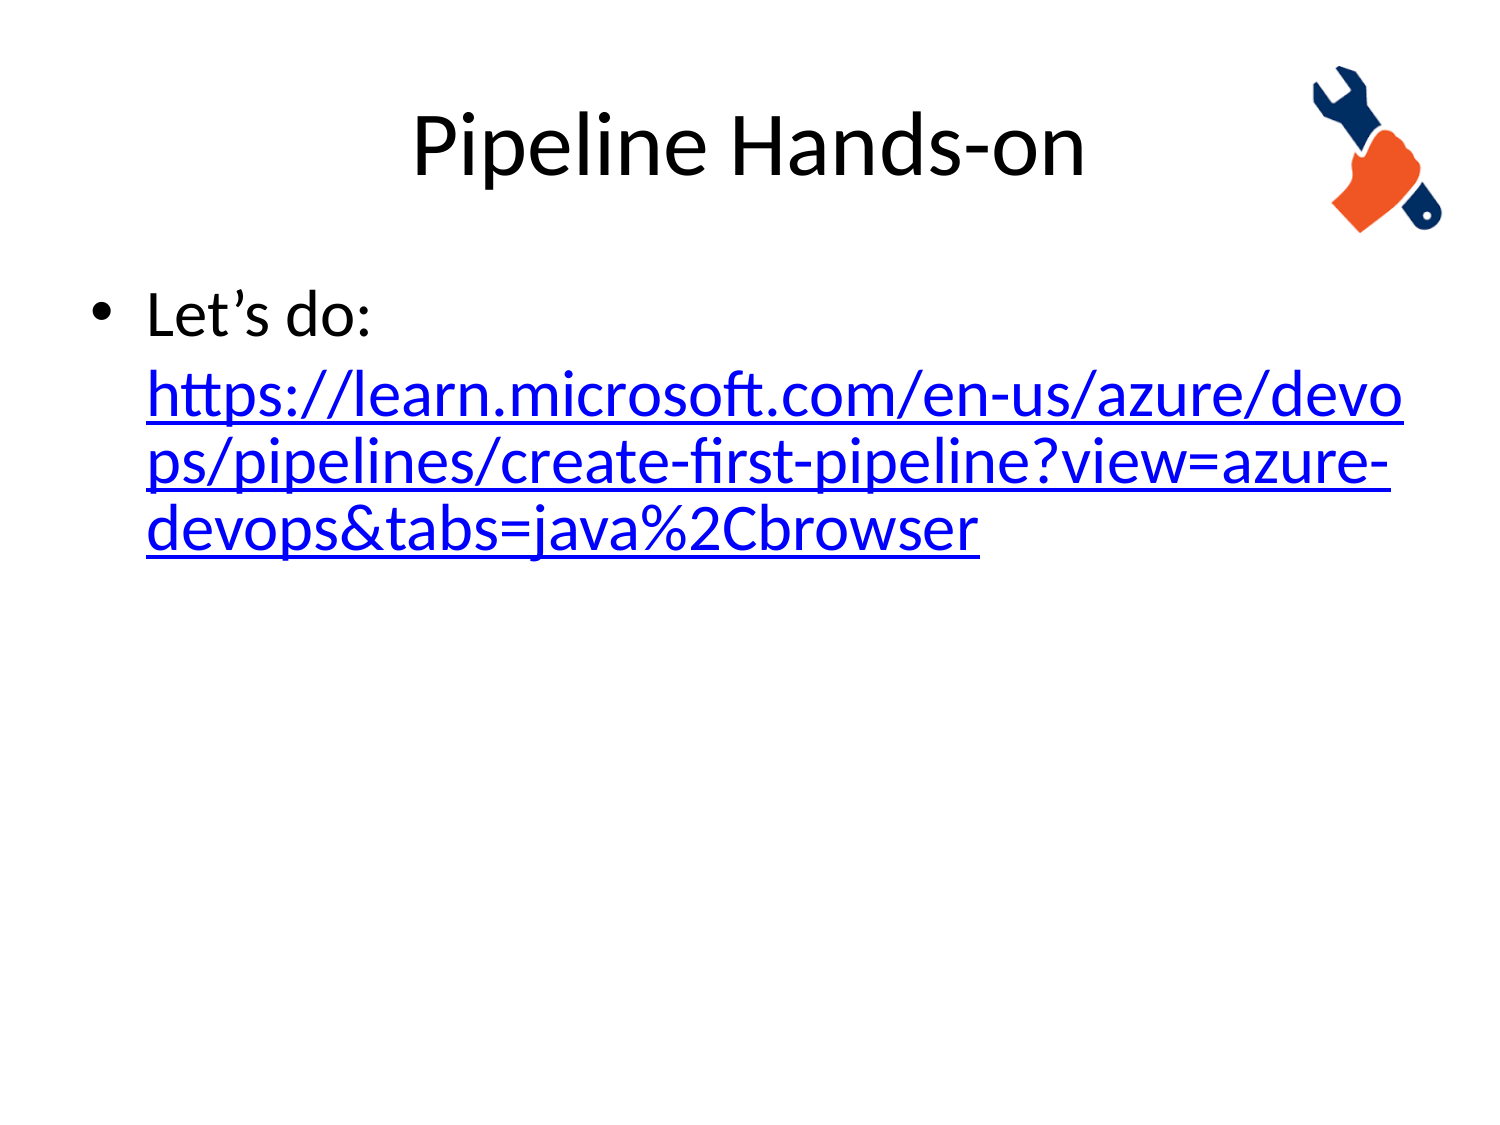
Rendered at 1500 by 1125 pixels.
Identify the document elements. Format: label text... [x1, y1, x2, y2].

list Let’s do: https://learn.microsoft.com/en-us/azure/devops/pipelines/create-first-pipeline?view=azure-devops&tabs=java%2Cbrowser [75, 262, 1425, 1005]
picture [1294, 65, 1462, 233]
title Pipeline Hands-on [75, 45, 1425, 233]
